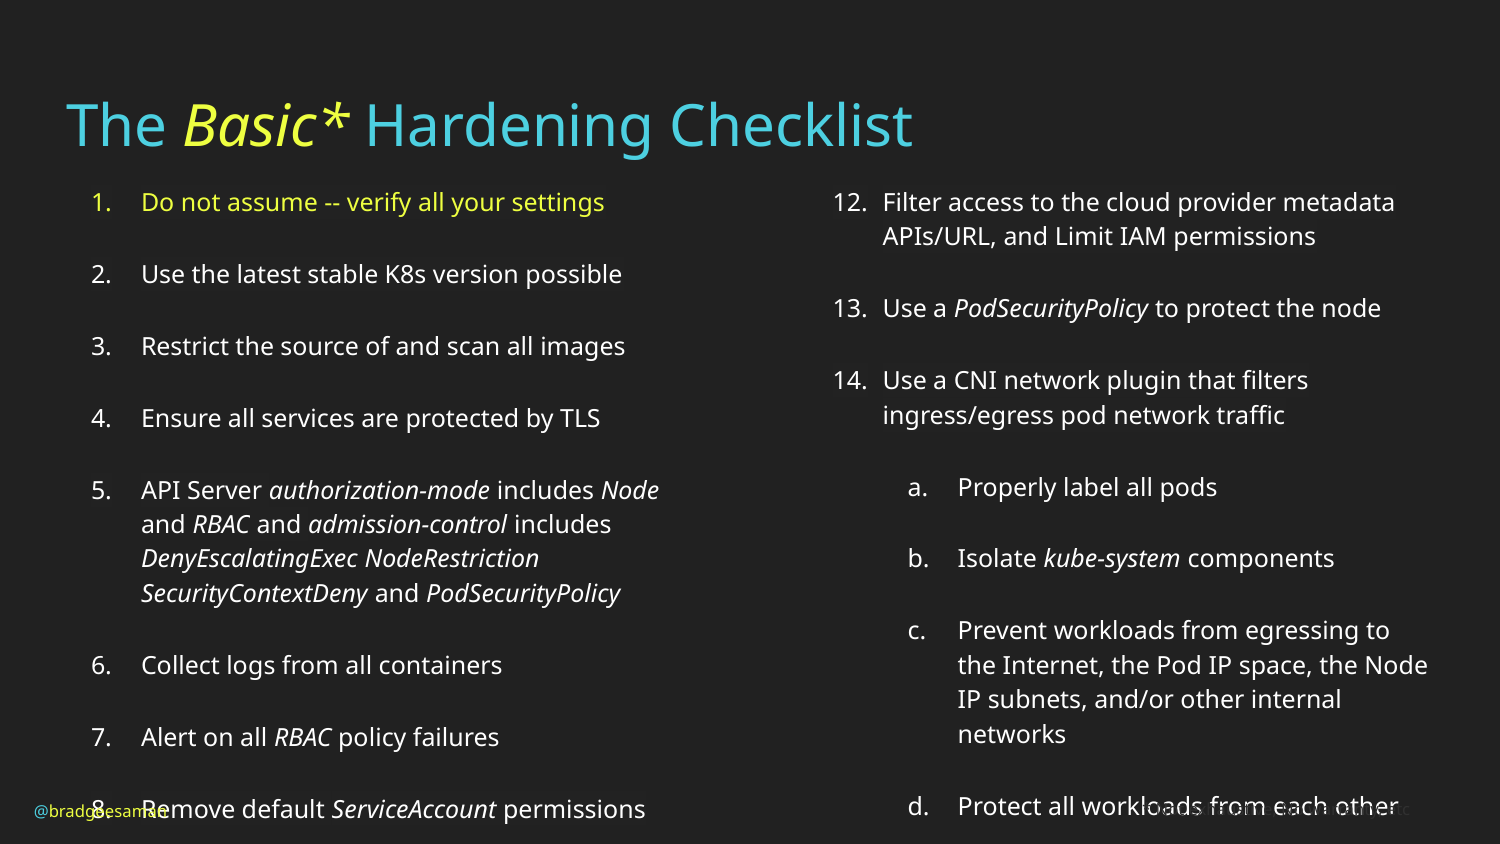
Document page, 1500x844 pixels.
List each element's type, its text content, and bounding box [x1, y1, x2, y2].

list Do not assume -- verify all your settings Use the latest stable K8s version possible Restrict the source of and scan all images Ensure all services are protected by TLS API Server authorization-mode includes Node and RBAC and admission-control includes DenyEscalatingExec NodeRestriction SecurityContextDeny and PodSecurityPolicy Collect logs from all containers Alert on all RBAC policy failures Remove default ServiceAccount permissions Ensure the kubelet protects its API Ensure the kube-dashboard uses a restrictive RBAC role policy (or remove it if not used) Encrypt the contents of etcd, and run etcd on dedicated nodes [51, 166, 708, 764]
list Filter access to the cloud provider metadata APIs/URL, and Limit IAM permissions Use a PodSecurityPolicy to protect the node Use a CNI network plugin that filters ingress/egress pod network traffic Properly label all pods Isolate kube-system components Prevent workloads from egressing to the Internet, the Pod IP space, the Node IP subnets, and/or other internal networks Protect all workloads from each other Assign CPU/RAM limits to all containers Audit the OS, container runtime, and K8s configuration using CIS Benchmarking tools Set automountServiceAccountToken: false on pods where possible [792, 166, 1449, 764]
text_box @bradgeesaman [0, 788, 202, 834]
title The Basic* Hardening Checklist [51, 72, 1449, 167]
text_box * Not exhaustive, No warranty, etc [1127, 783, 1494, 839]
